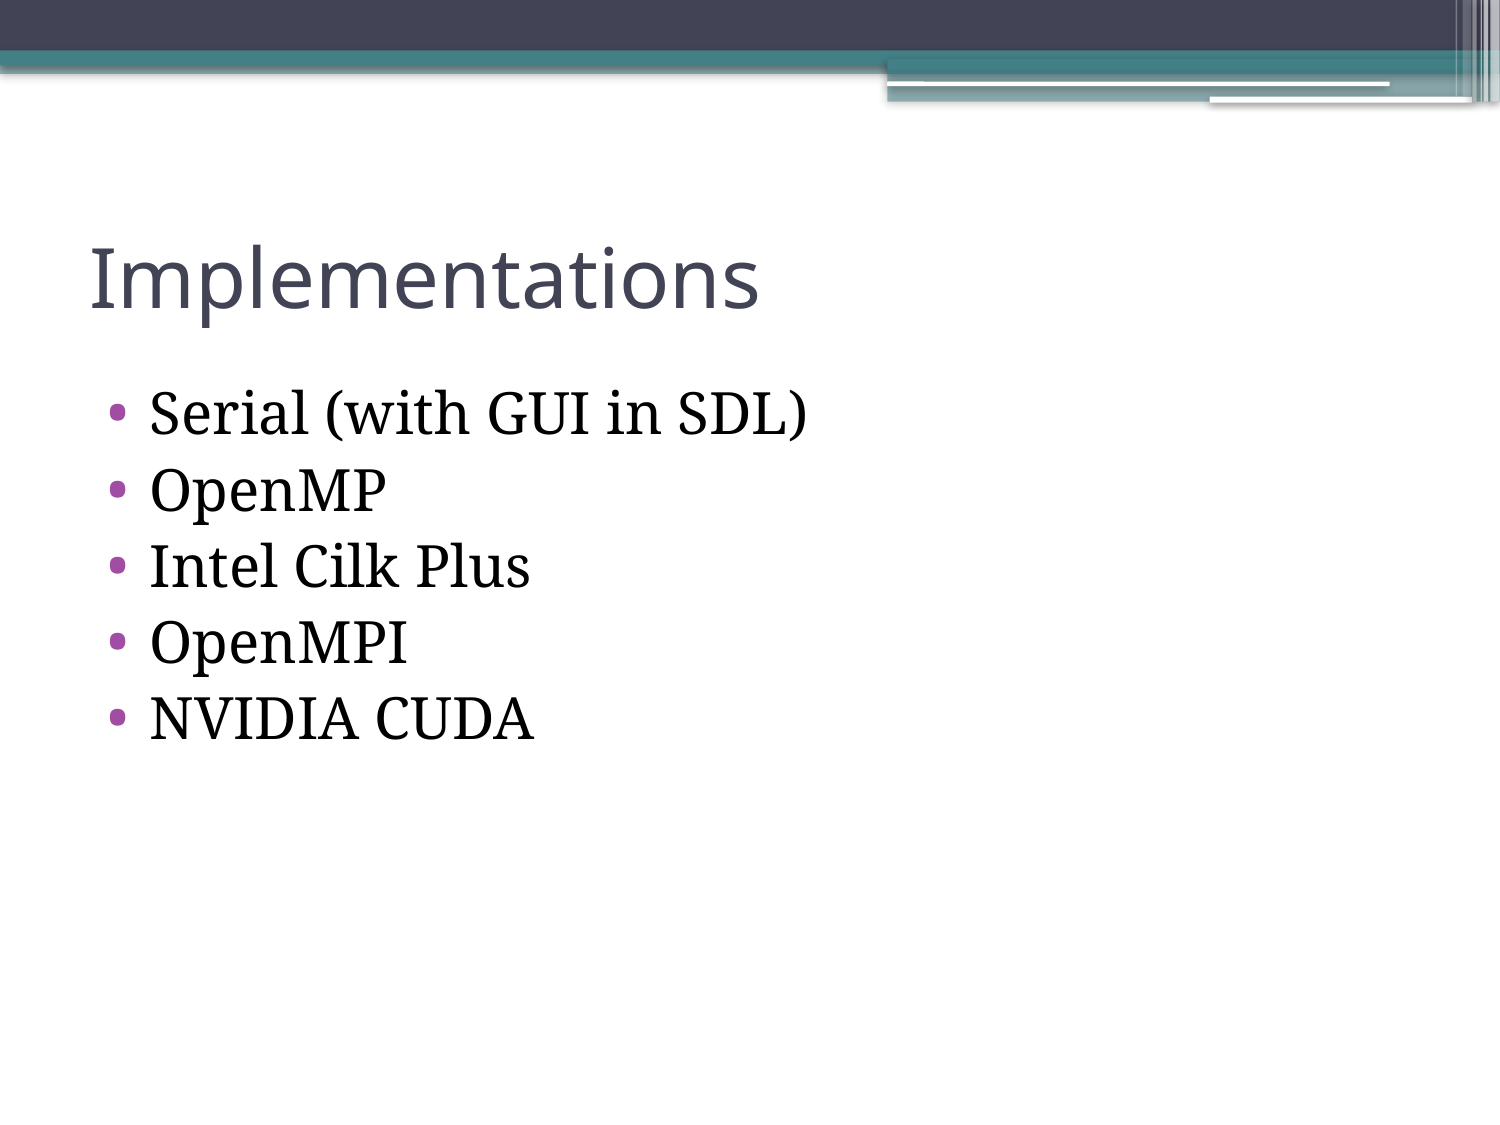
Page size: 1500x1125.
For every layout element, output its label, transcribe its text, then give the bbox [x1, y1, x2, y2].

list Serial (with GUI in SDL) OpenMP Intel Cilk Plus OpenMPI NVIDIA CUDA [75, 368, 1425, 1079]
title Implementations [75, 187, 1425, 363]
